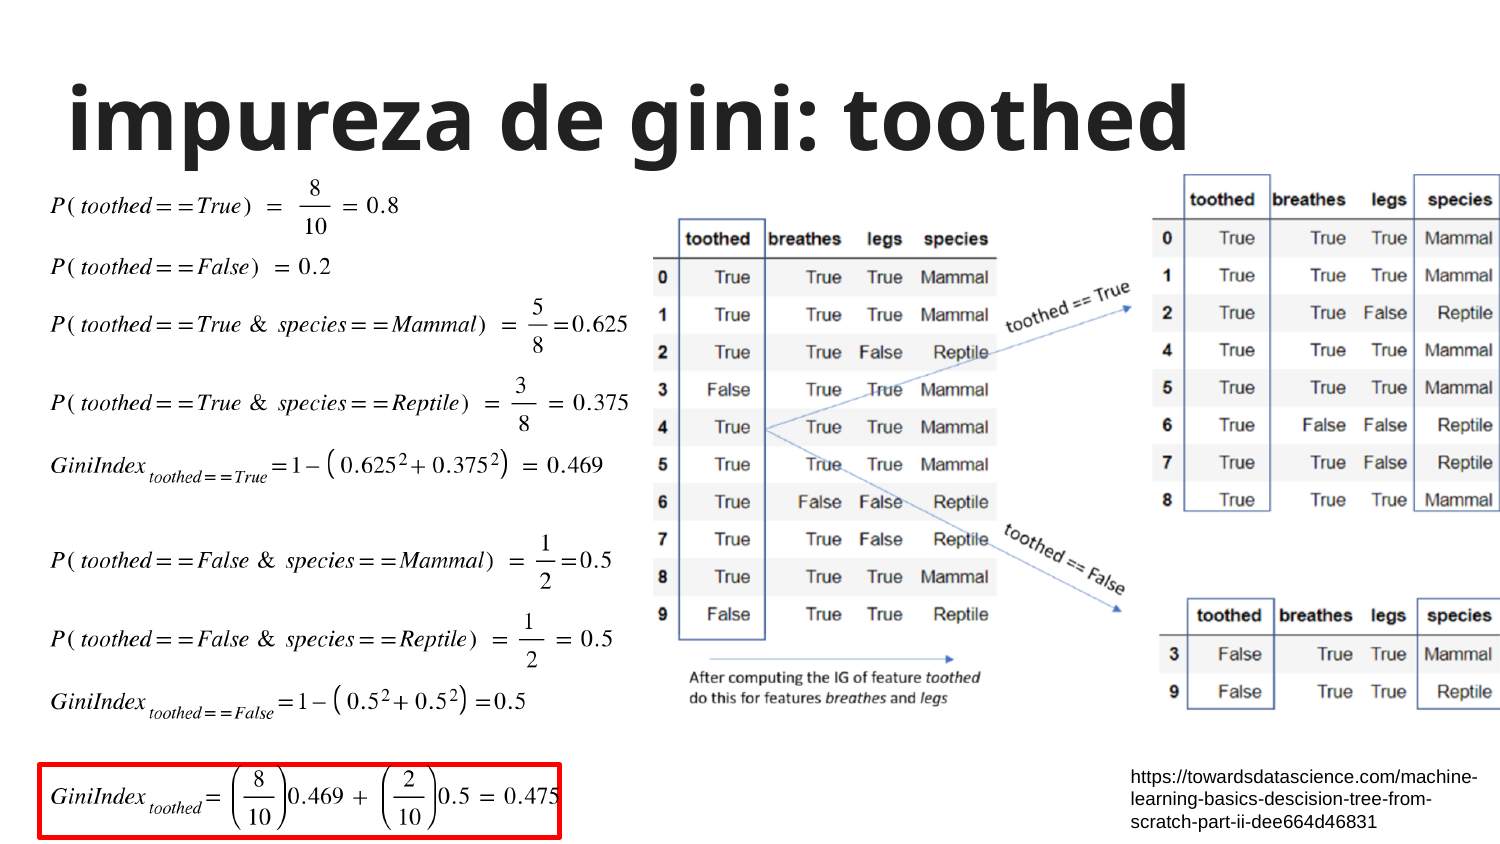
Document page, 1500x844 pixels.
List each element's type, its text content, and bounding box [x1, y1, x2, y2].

title impureza de gini: toothed [51, 48, 1449, 180]
text_box [39, 764, 48, 838]
picture [49, 179, 629, 830]
text_box https://towardsdatascience.com/machine-learning-basics-descision-tree-from-scratch-part-ii-dee664d46831 [1115, 749, 1500, 844]
picture [653, 174, 1500, 714]
